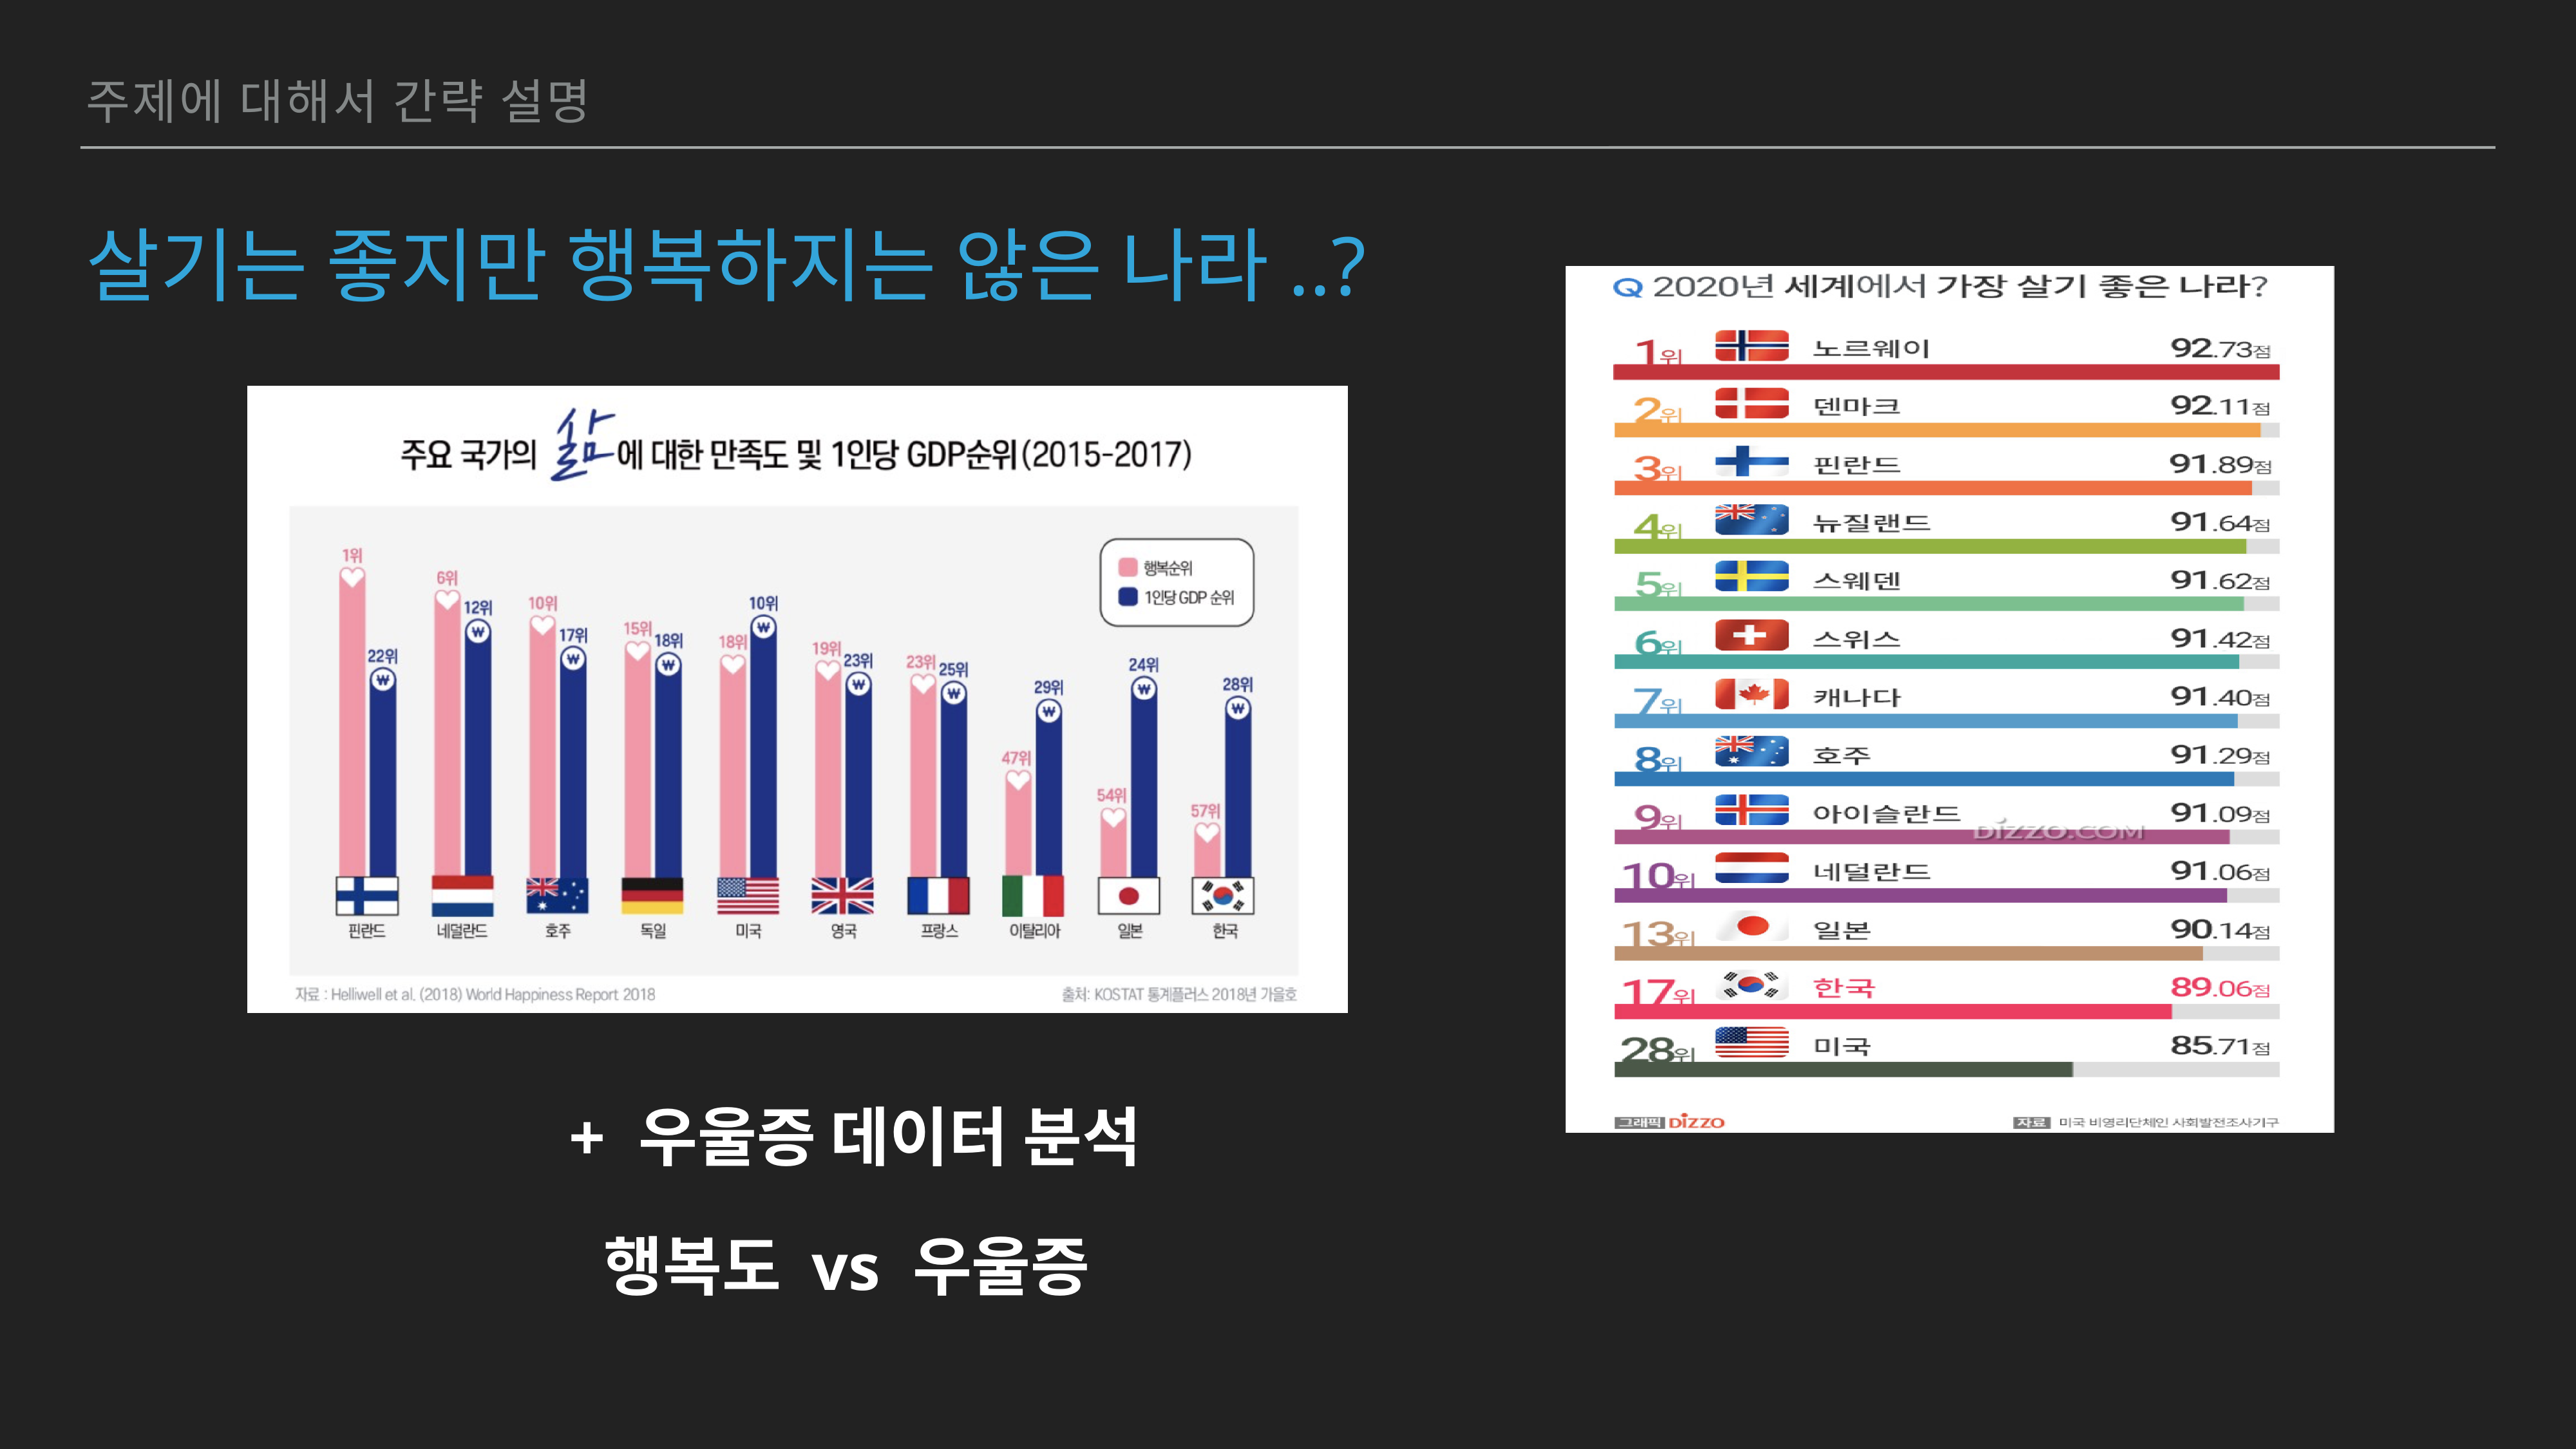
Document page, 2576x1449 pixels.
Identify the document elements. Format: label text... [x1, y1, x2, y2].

picture [1566, 266, 2335, 1133]
list + 우울증 데이터 분석 행복도 vs 우울증 [231, 1090, 1463, 1342]
picture [247, 386, 1348, 1013]
list 주제에 대해서 간략 설명 [80, 62, 2295, 135]
title 살기는 좋지만 행복하지는 않은 나라..? [80, 227, 2496, 336]
